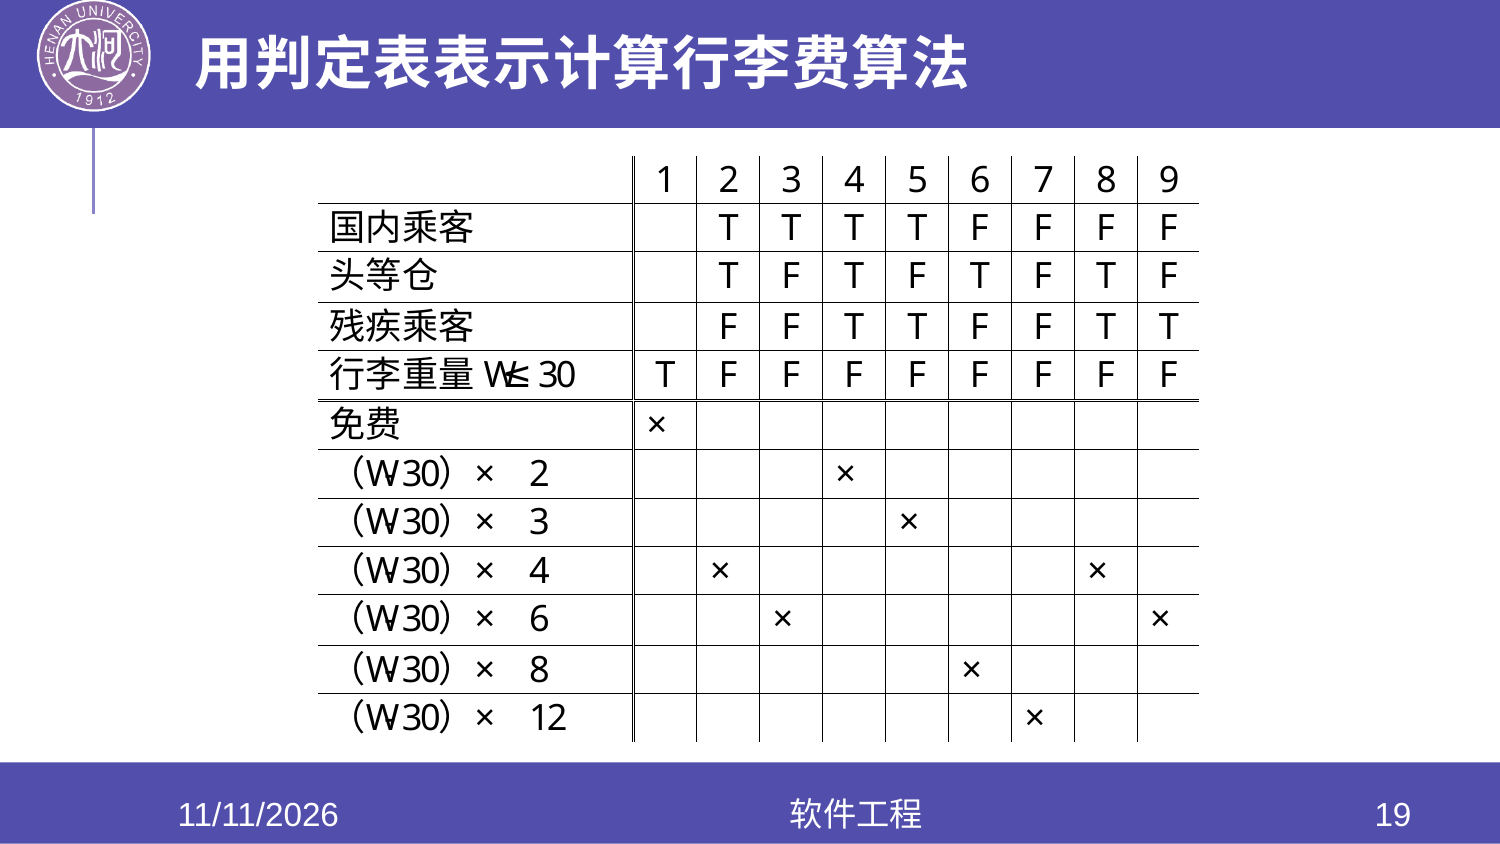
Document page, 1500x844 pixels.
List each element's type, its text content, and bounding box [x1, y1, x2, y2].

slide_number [126, 796, 391, 830]
title 用判定表表示计算行李费算法 [179, 0, 1454, 136]
slide_number 19 [1333, 796, 1454, 830]
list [316, 155, 1203, 806]
footer 软件工程 [391, 796, 1322, 830]
